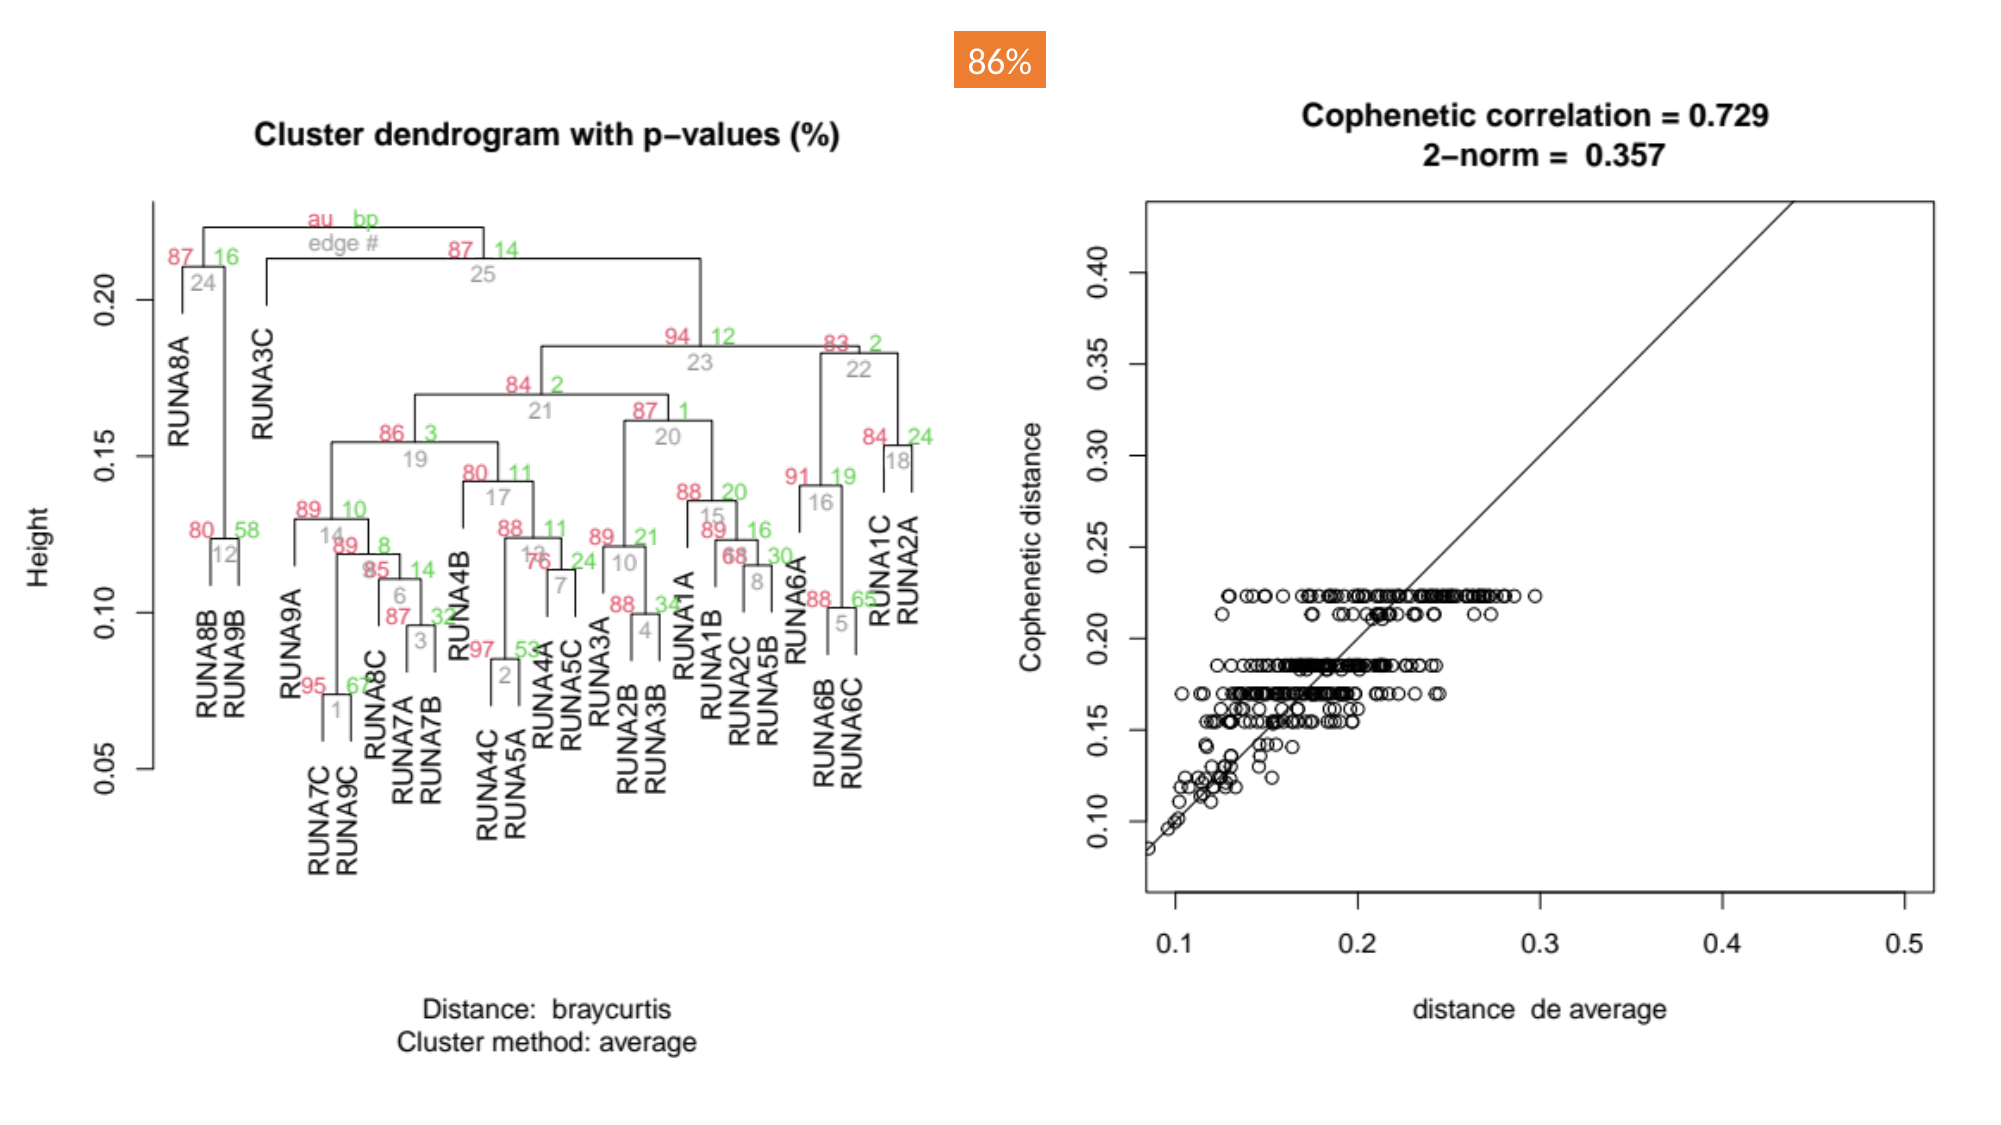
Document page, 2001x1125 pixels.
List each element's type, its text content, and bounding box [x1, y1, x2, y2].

text_box 86% [951, 28, 1049, 66]
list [17, 66, 2000, 1059]
